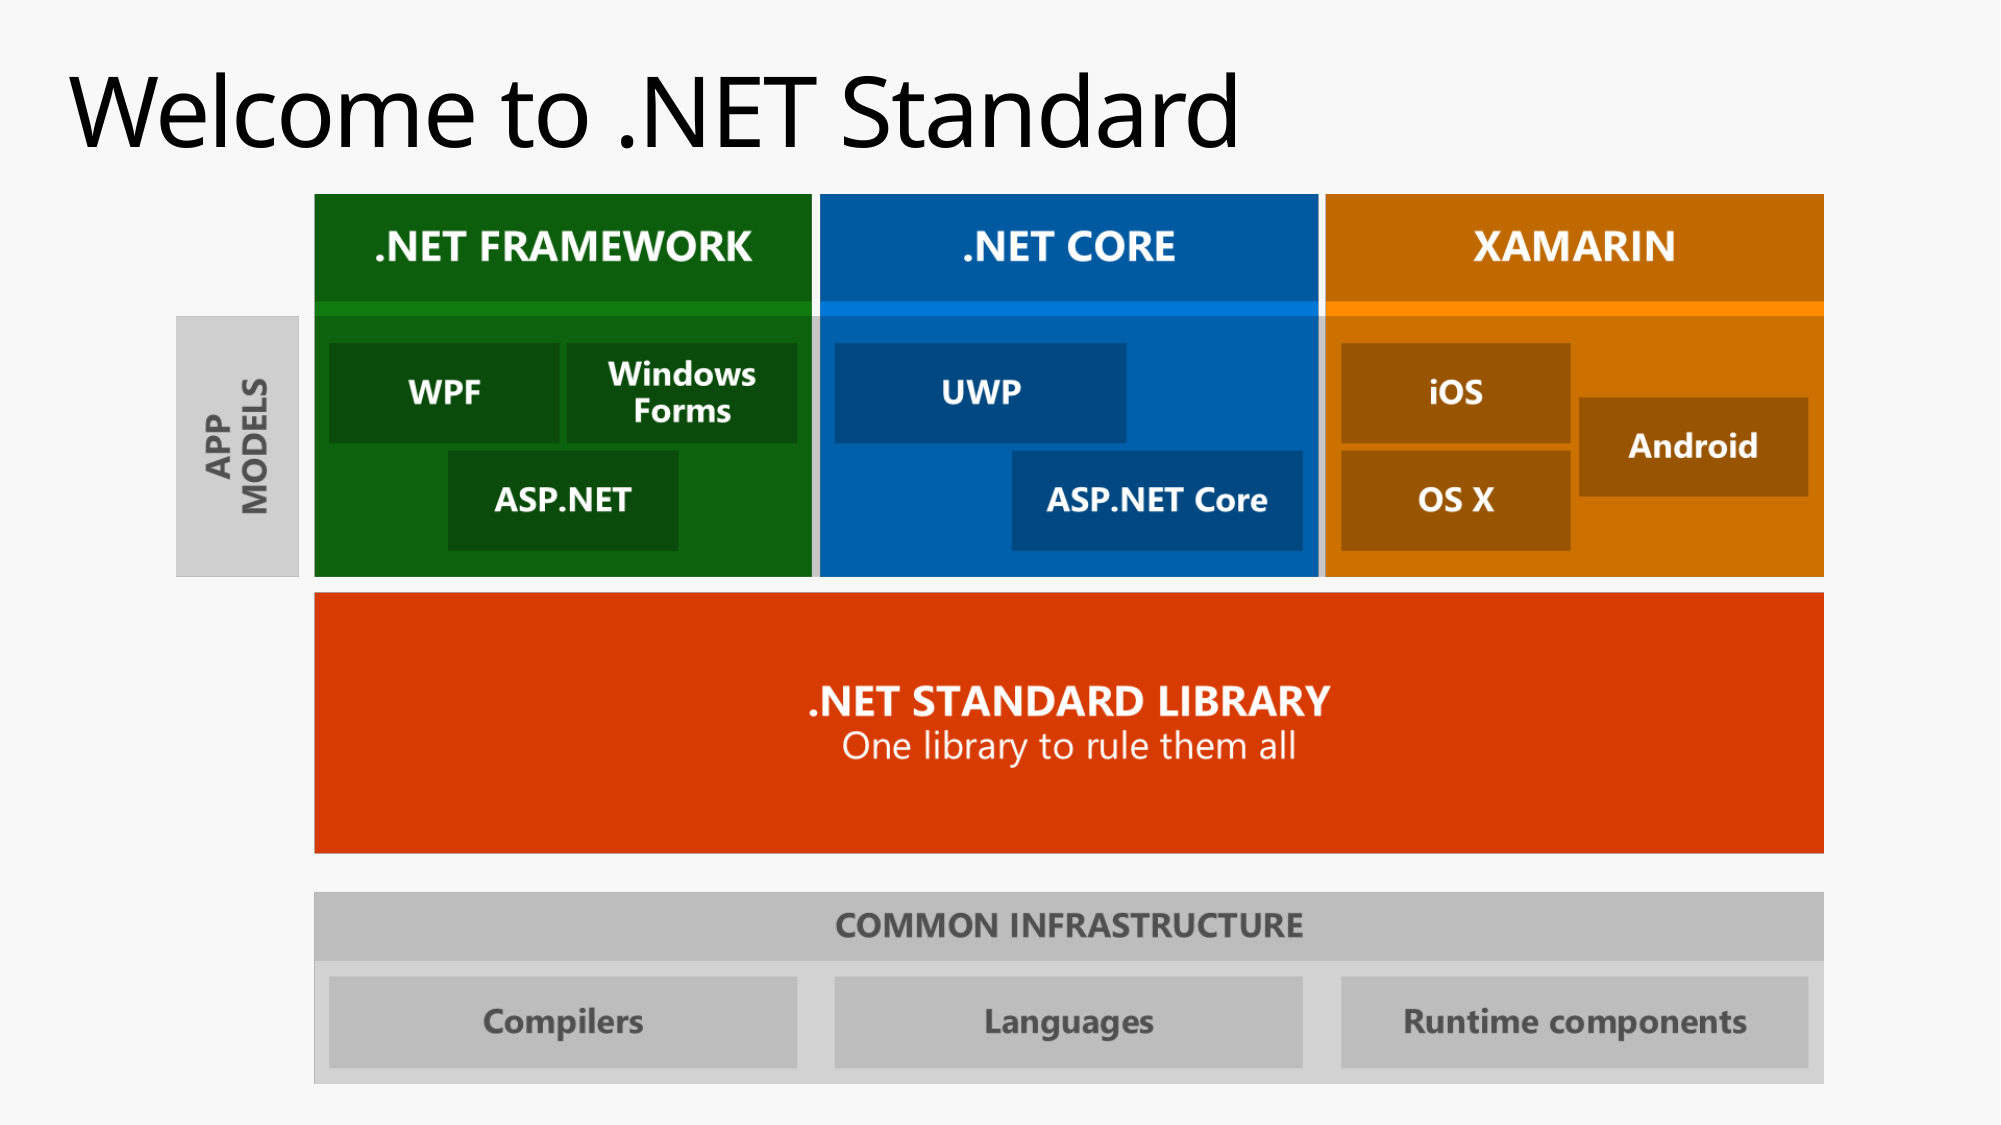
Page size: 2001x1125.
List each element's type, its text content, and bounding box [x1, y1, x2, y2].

title Welcome to .NET Standard [44, 47, 1957, 196]
picture [175, 194, 1824, 1085]
